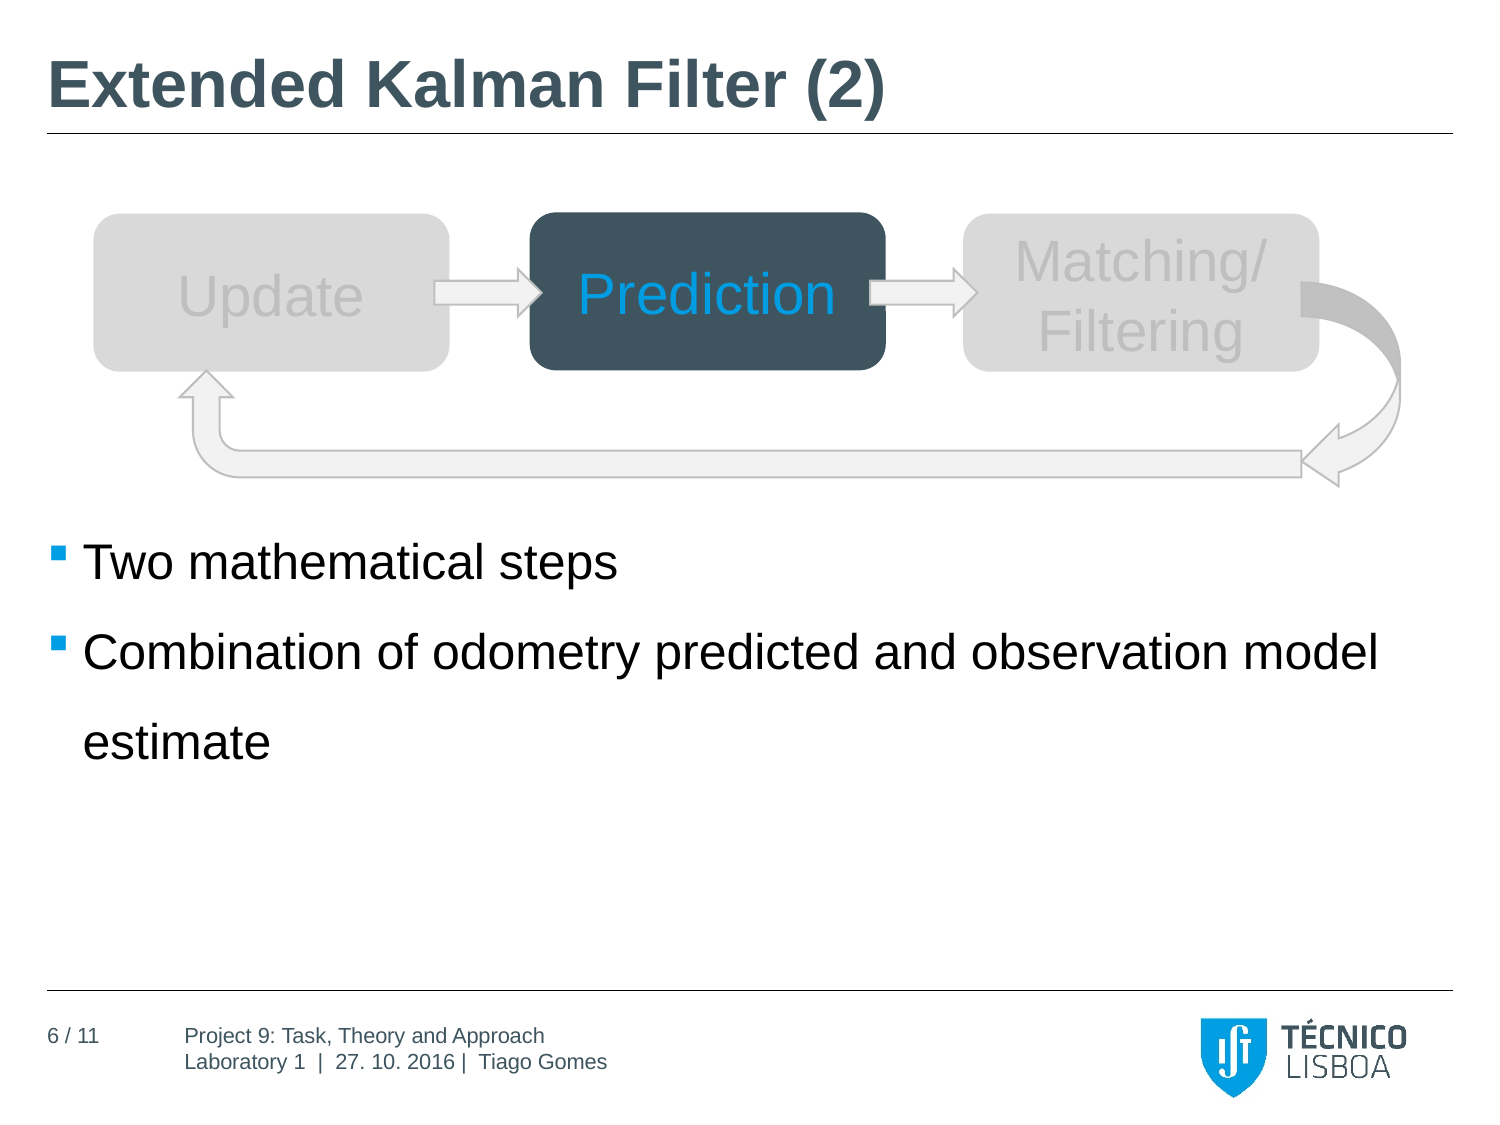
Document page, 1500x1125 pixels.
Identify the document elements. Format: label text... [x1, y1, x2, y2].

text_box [93, 212, 1400, 493]
list Two mathematical steps Combination of odometry predicted and observation model estimate [47, 499, 1453, 850]
footer 6 / 11 [47, 1021, 168, 1087]
title Extended Kalman Filter (2) [47, 33, 1453, 123]
picture [1188, 1003, 1419, 1105]
